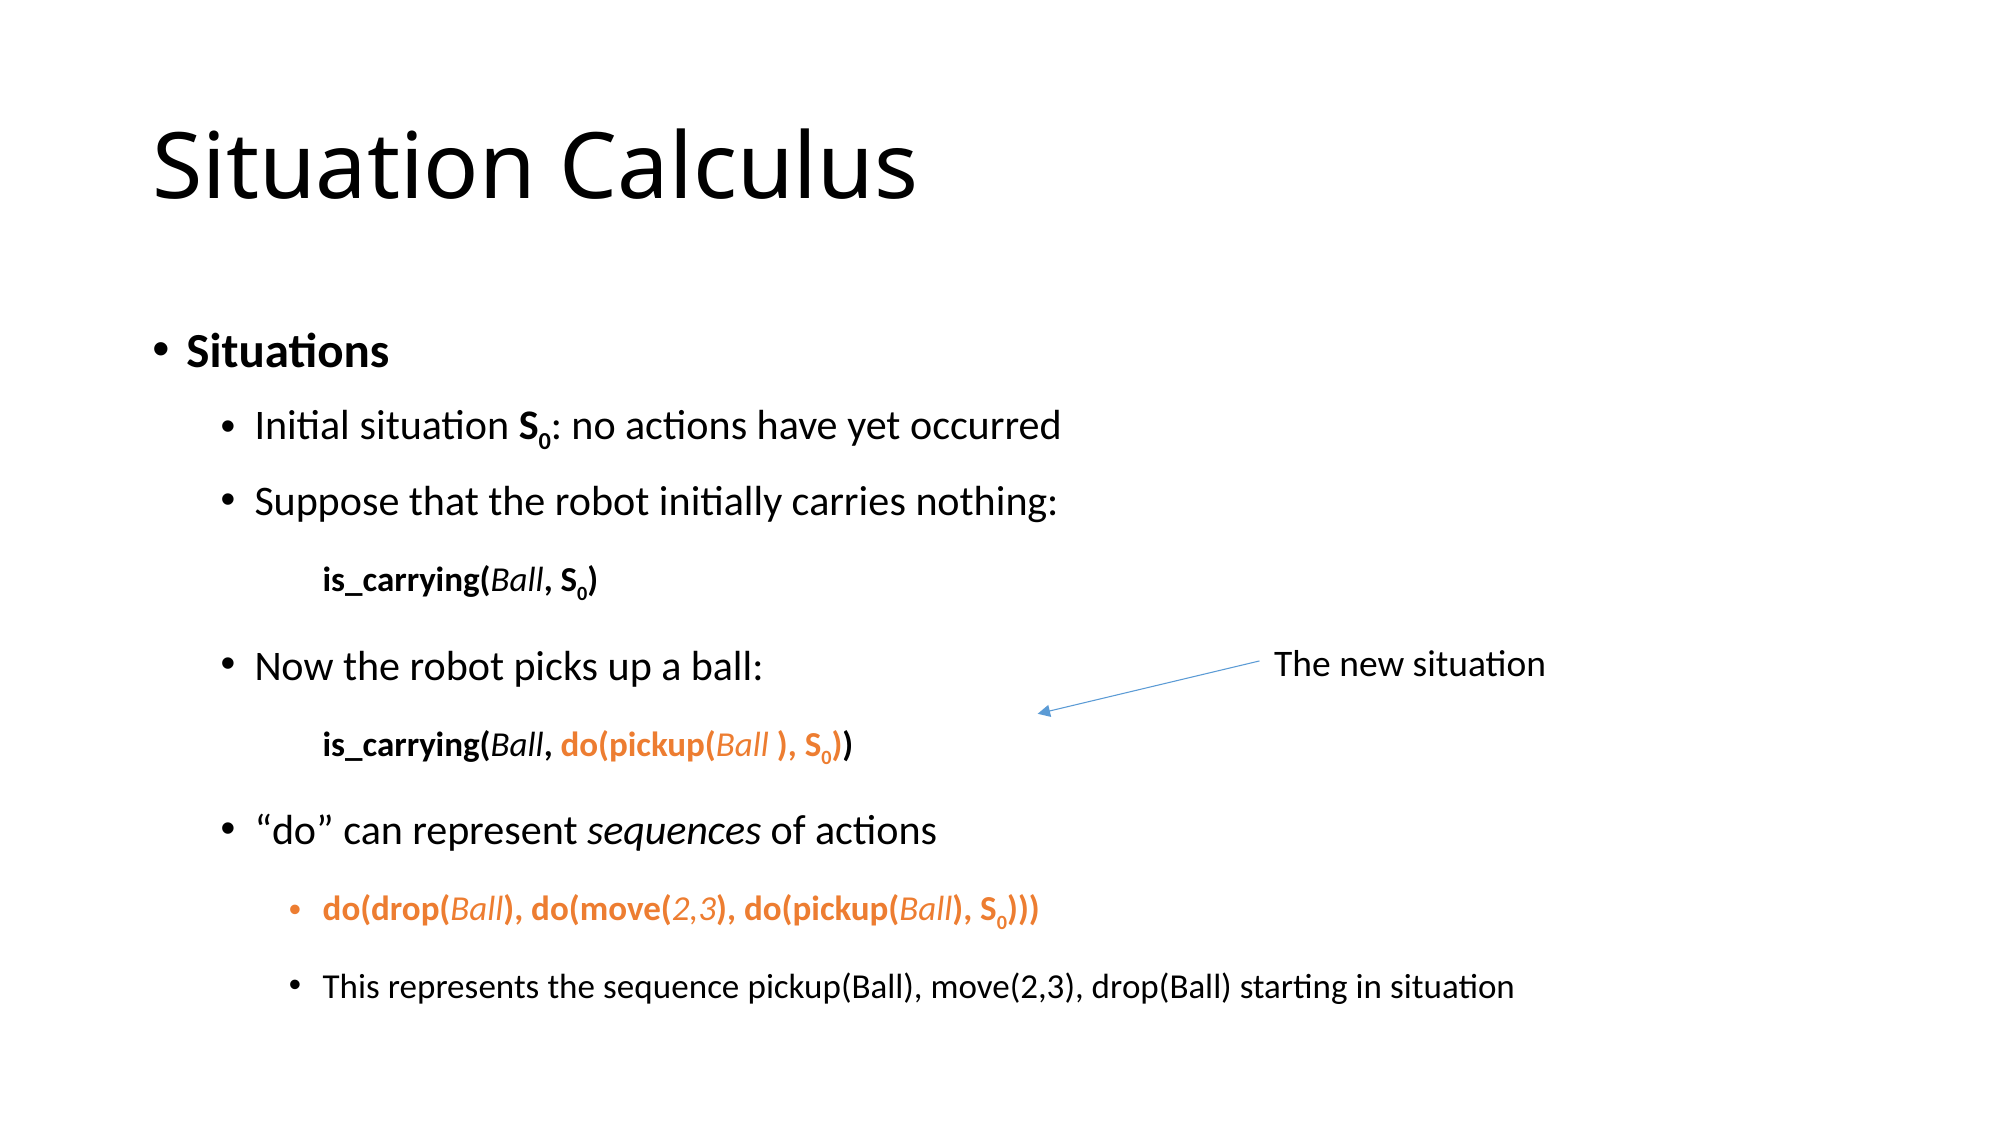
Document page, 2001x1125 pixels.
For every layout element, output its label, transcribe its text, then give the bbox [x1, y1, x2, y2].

title Situation Calculus [137, 59, 1863, 278]
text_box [1037, 631, 1564, 714]
